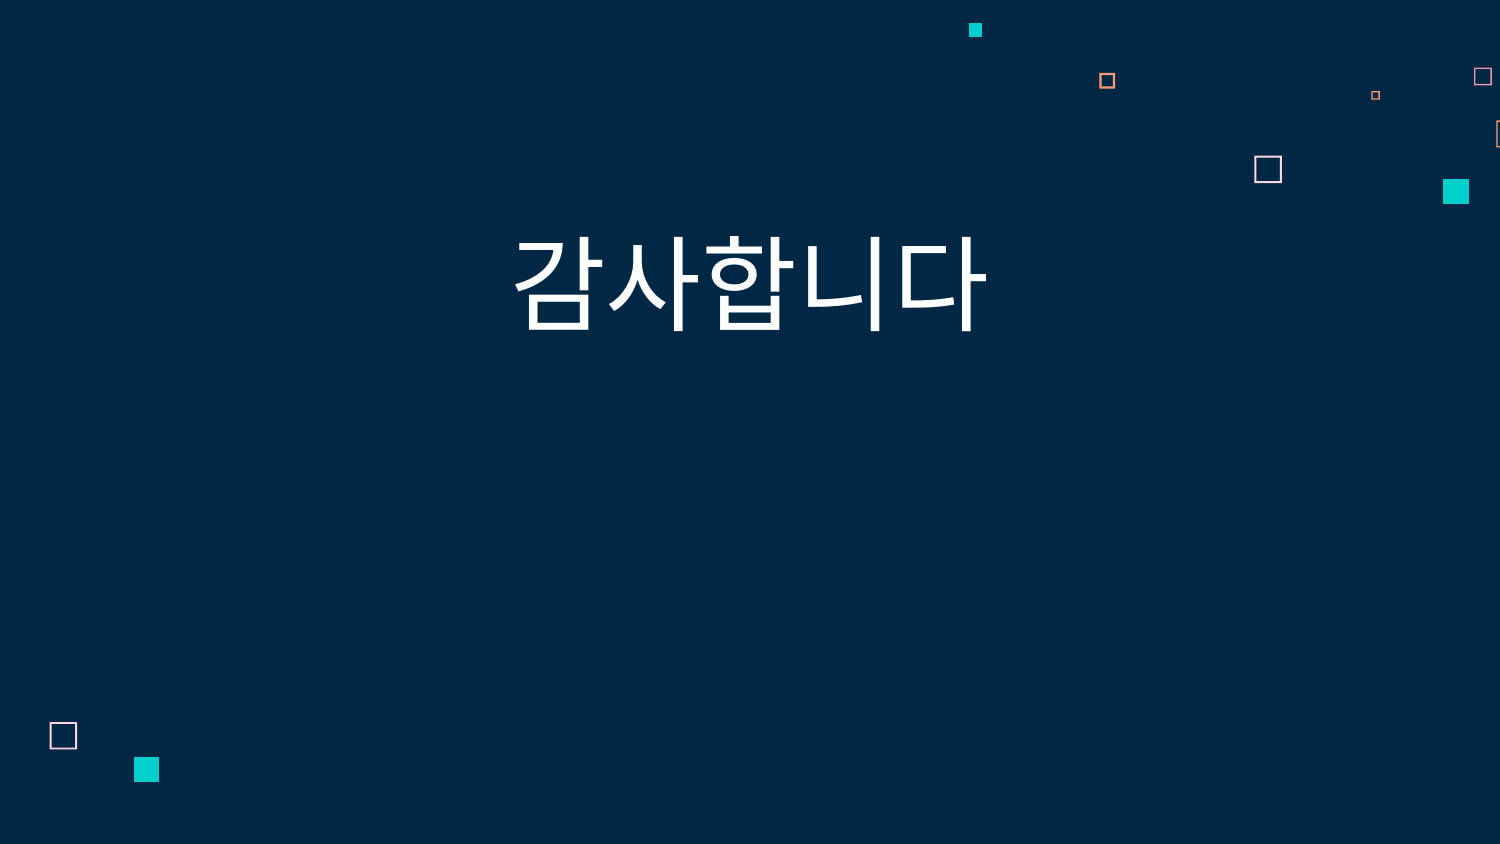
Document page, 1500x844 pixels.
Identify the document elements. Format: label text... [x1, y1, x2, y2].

title 감사합니다 [108, 204, 1392, 311]
